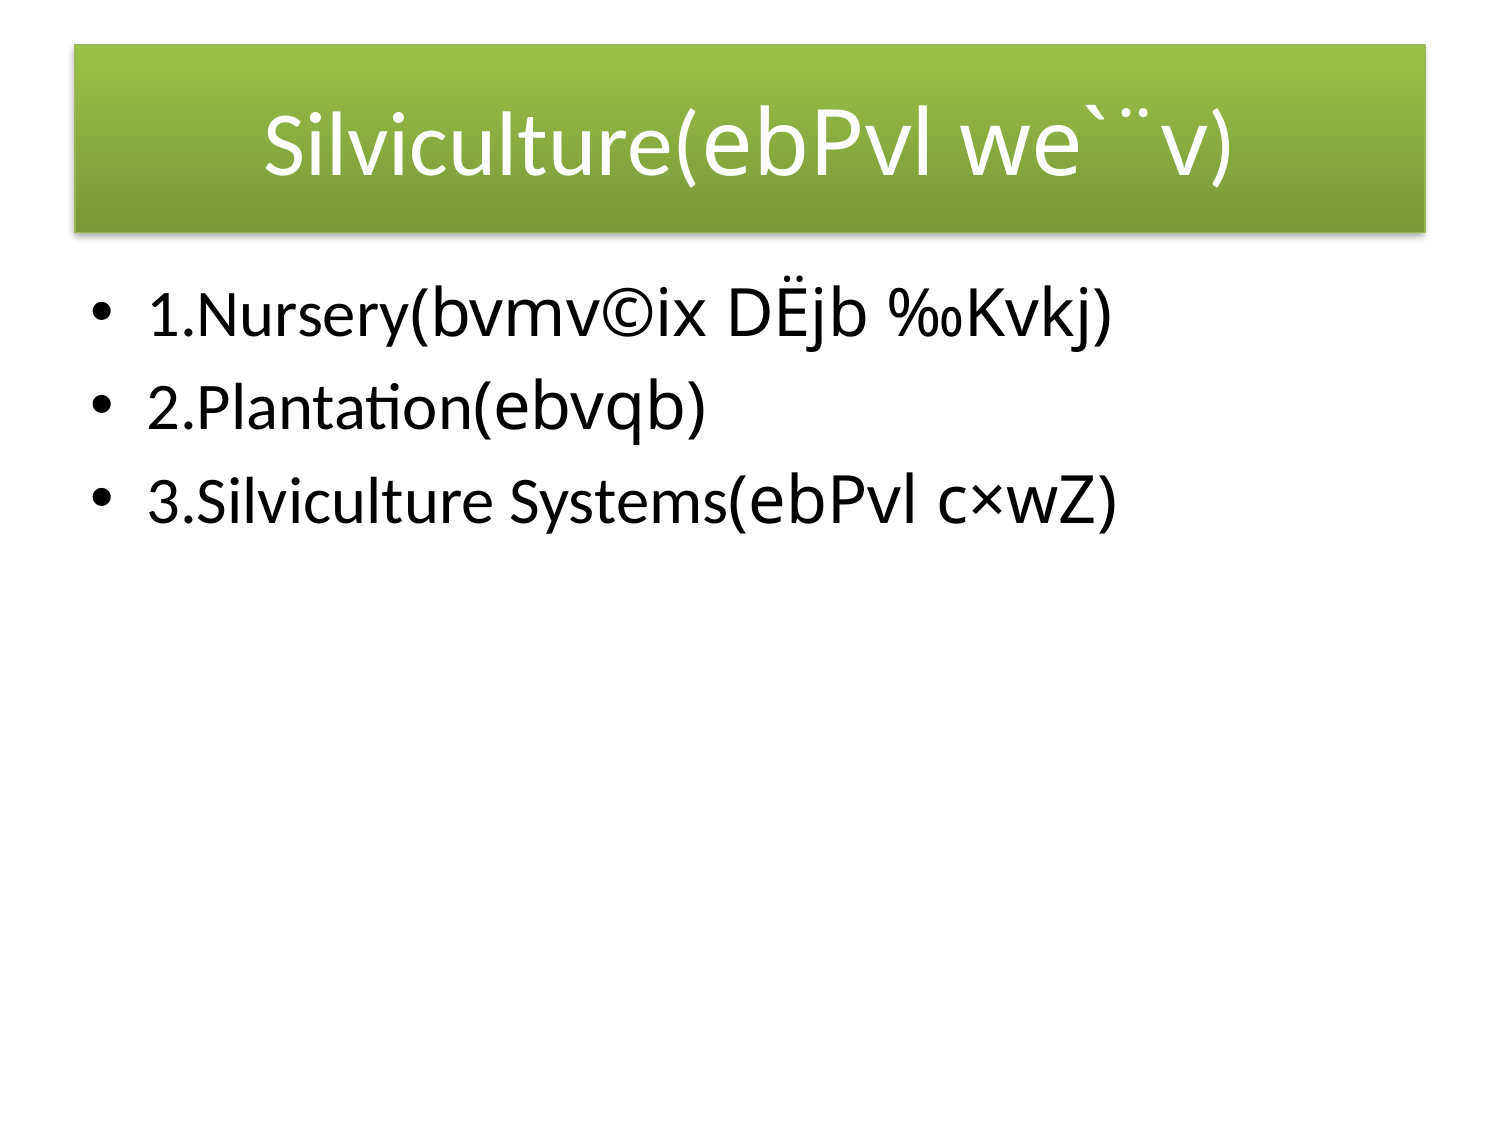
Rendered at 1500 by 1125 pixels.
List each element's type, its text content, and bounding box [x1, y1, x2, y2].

title Silviculture(ebPvl we`¨v) [74, 44, 1426, 233]
list 1.Nursery(bvmv©ix DËjb ‰Kvkj) 2.Plantation(ebvqb) 3.Silviculture Systems(ebPvl c×wZ) [75, 262, 1425, 1005]
